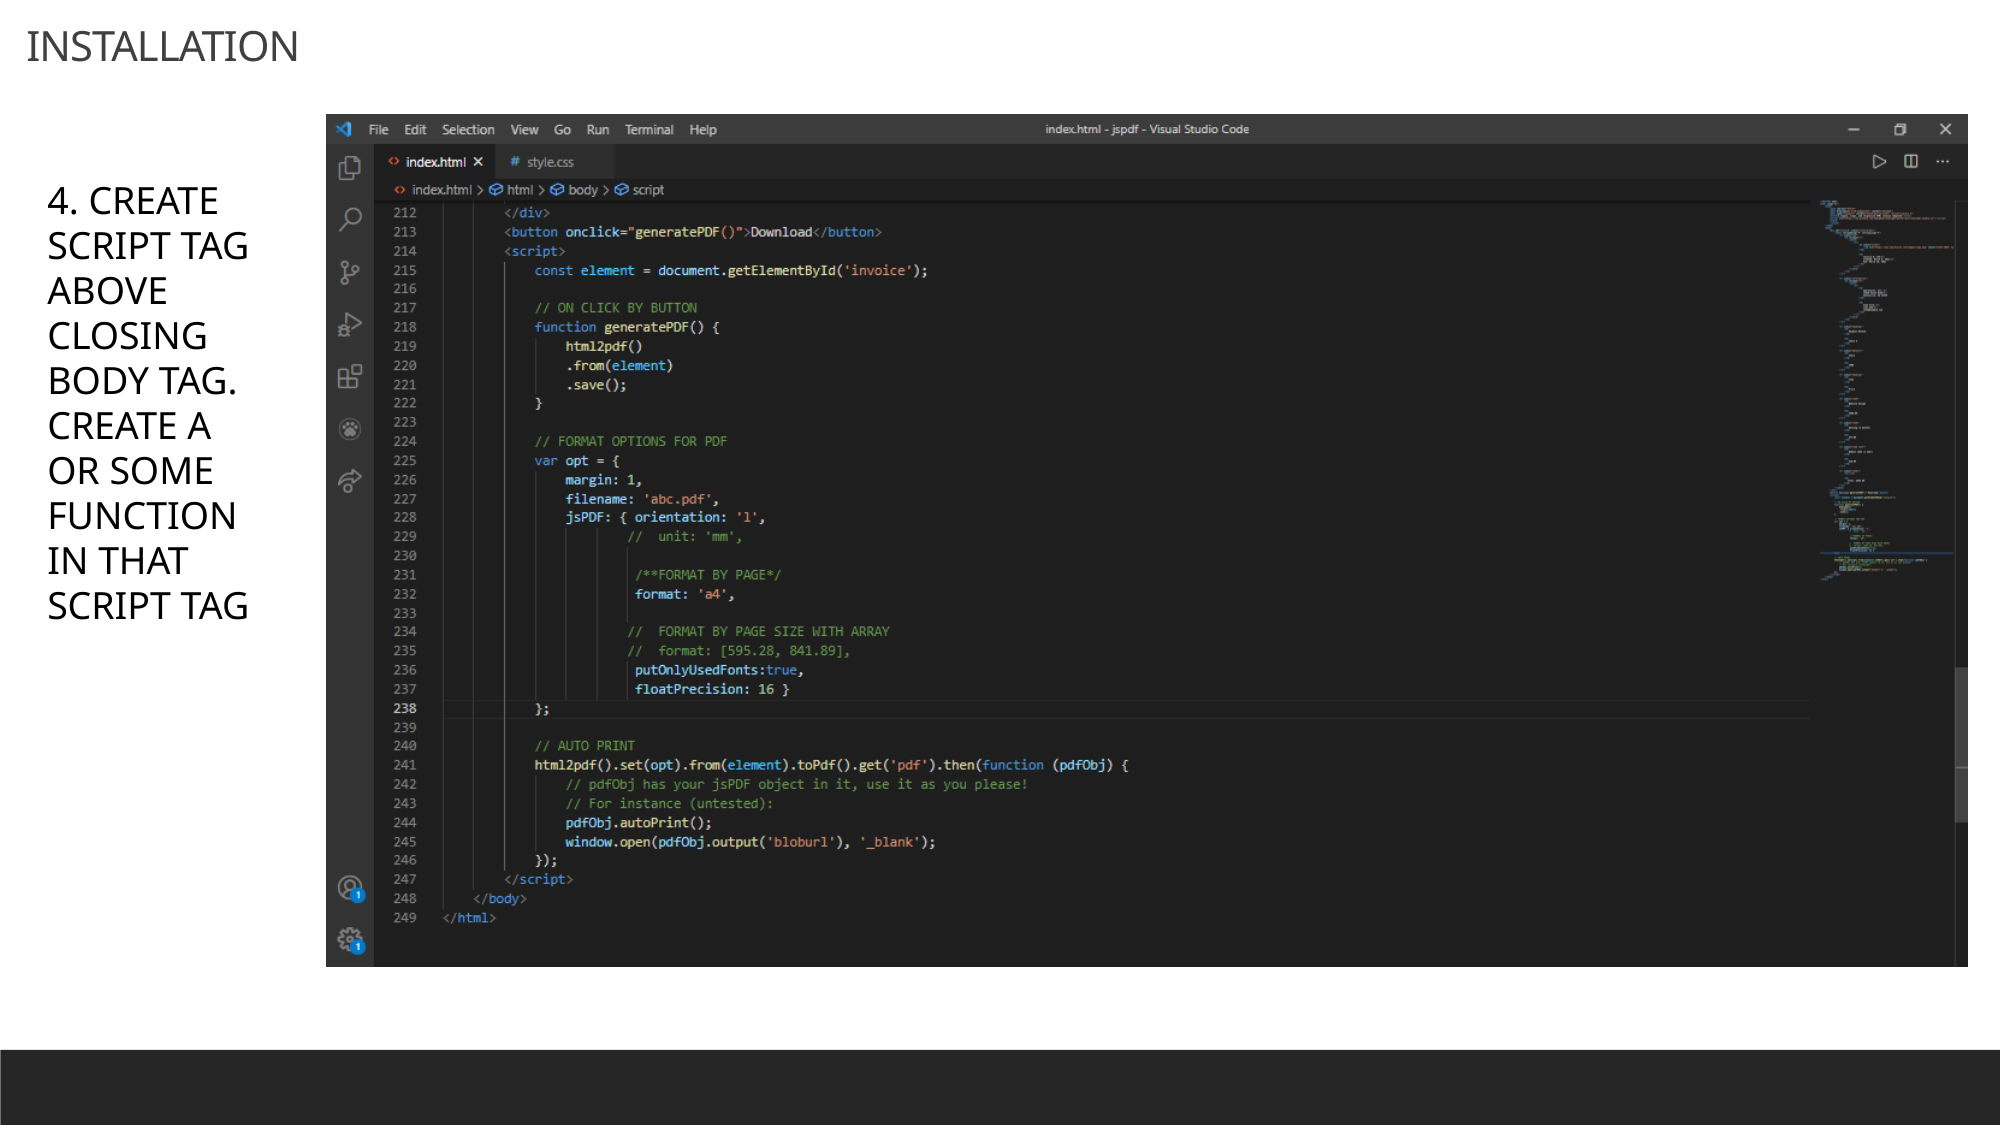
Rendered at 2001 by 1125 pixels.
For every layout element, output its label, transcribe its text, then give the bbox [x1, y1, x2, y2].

picture [325, 113, 1968, 968]
title INSTALLATION [0, 0, 327, 79]
text_box 4. CREATE SCRIPT TAG ABOVE CLOSING BODY TAG. CREATE A OR SOME FUNCTION IN THAT SCRIPT TAG [32, 169, 270, 635]
